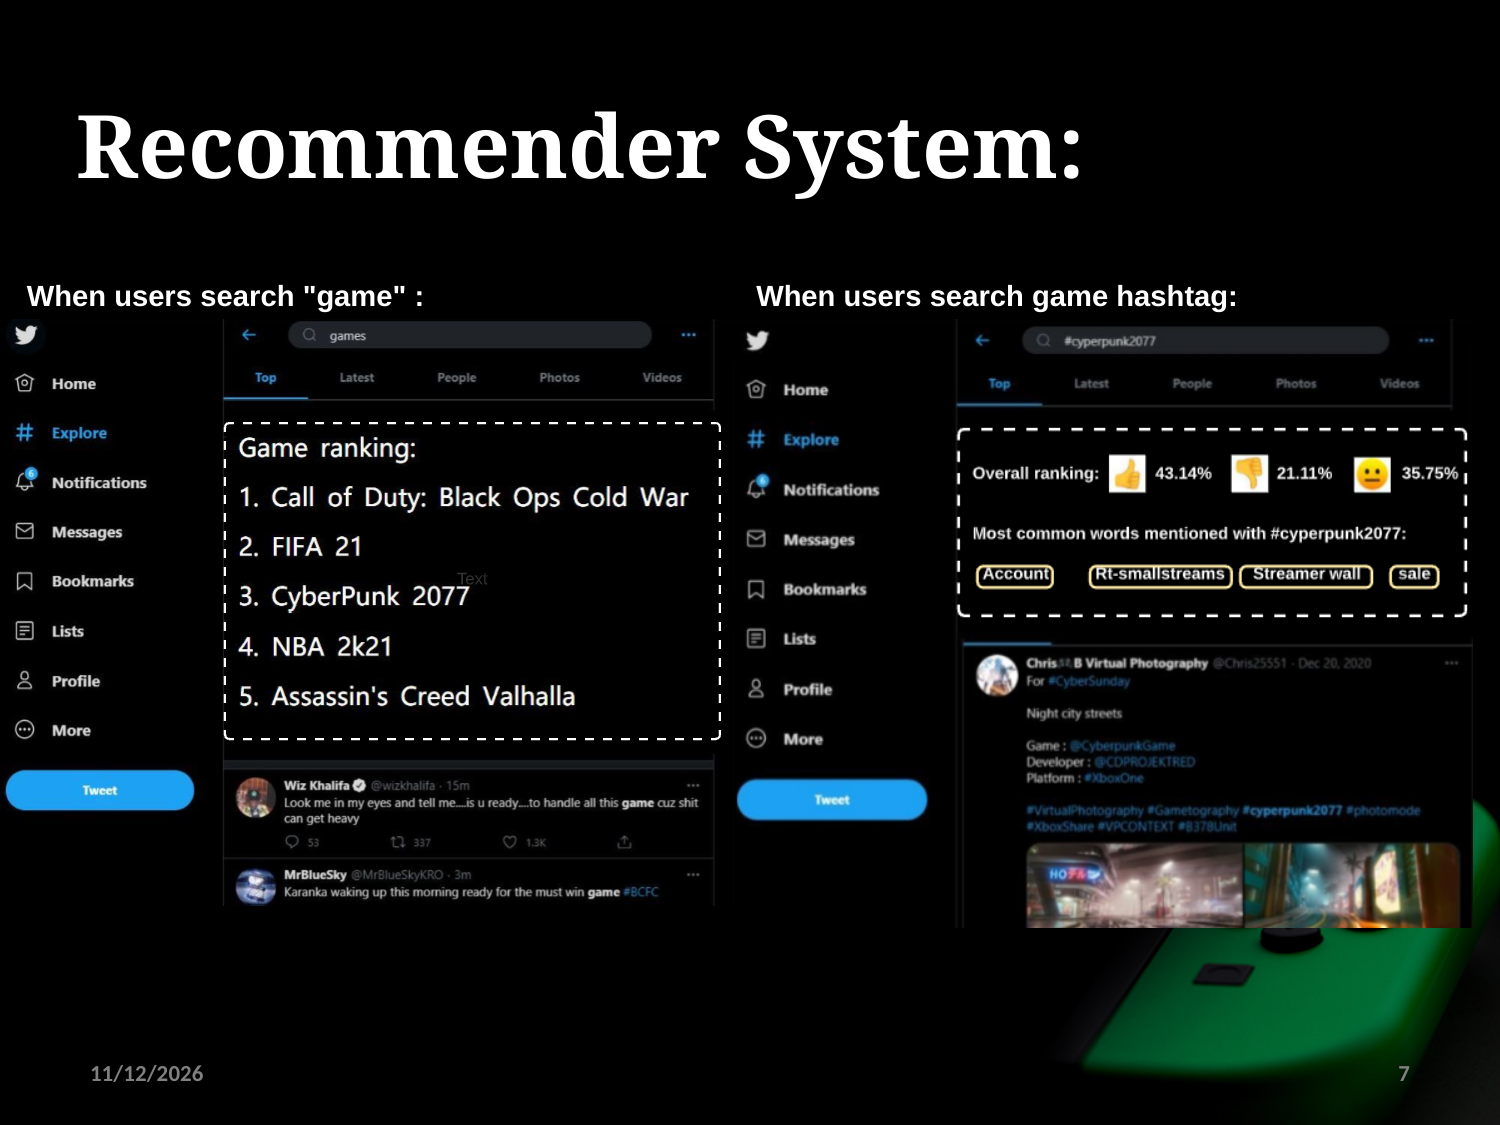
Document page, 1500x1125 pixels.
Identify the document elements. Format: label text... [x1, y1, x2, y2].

title Recommender System: [61, 49, 1412, 238]
text_box When users search game hashtag: [741, 269, 1294, 319]
picture [0, 0, 1500, 1125]
text_box When users search "game" : [11, 269, 565, 319]
slide_number 7 [1074, 1042, 1425, 1103]
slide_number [75, 1042, 425, 1103]
